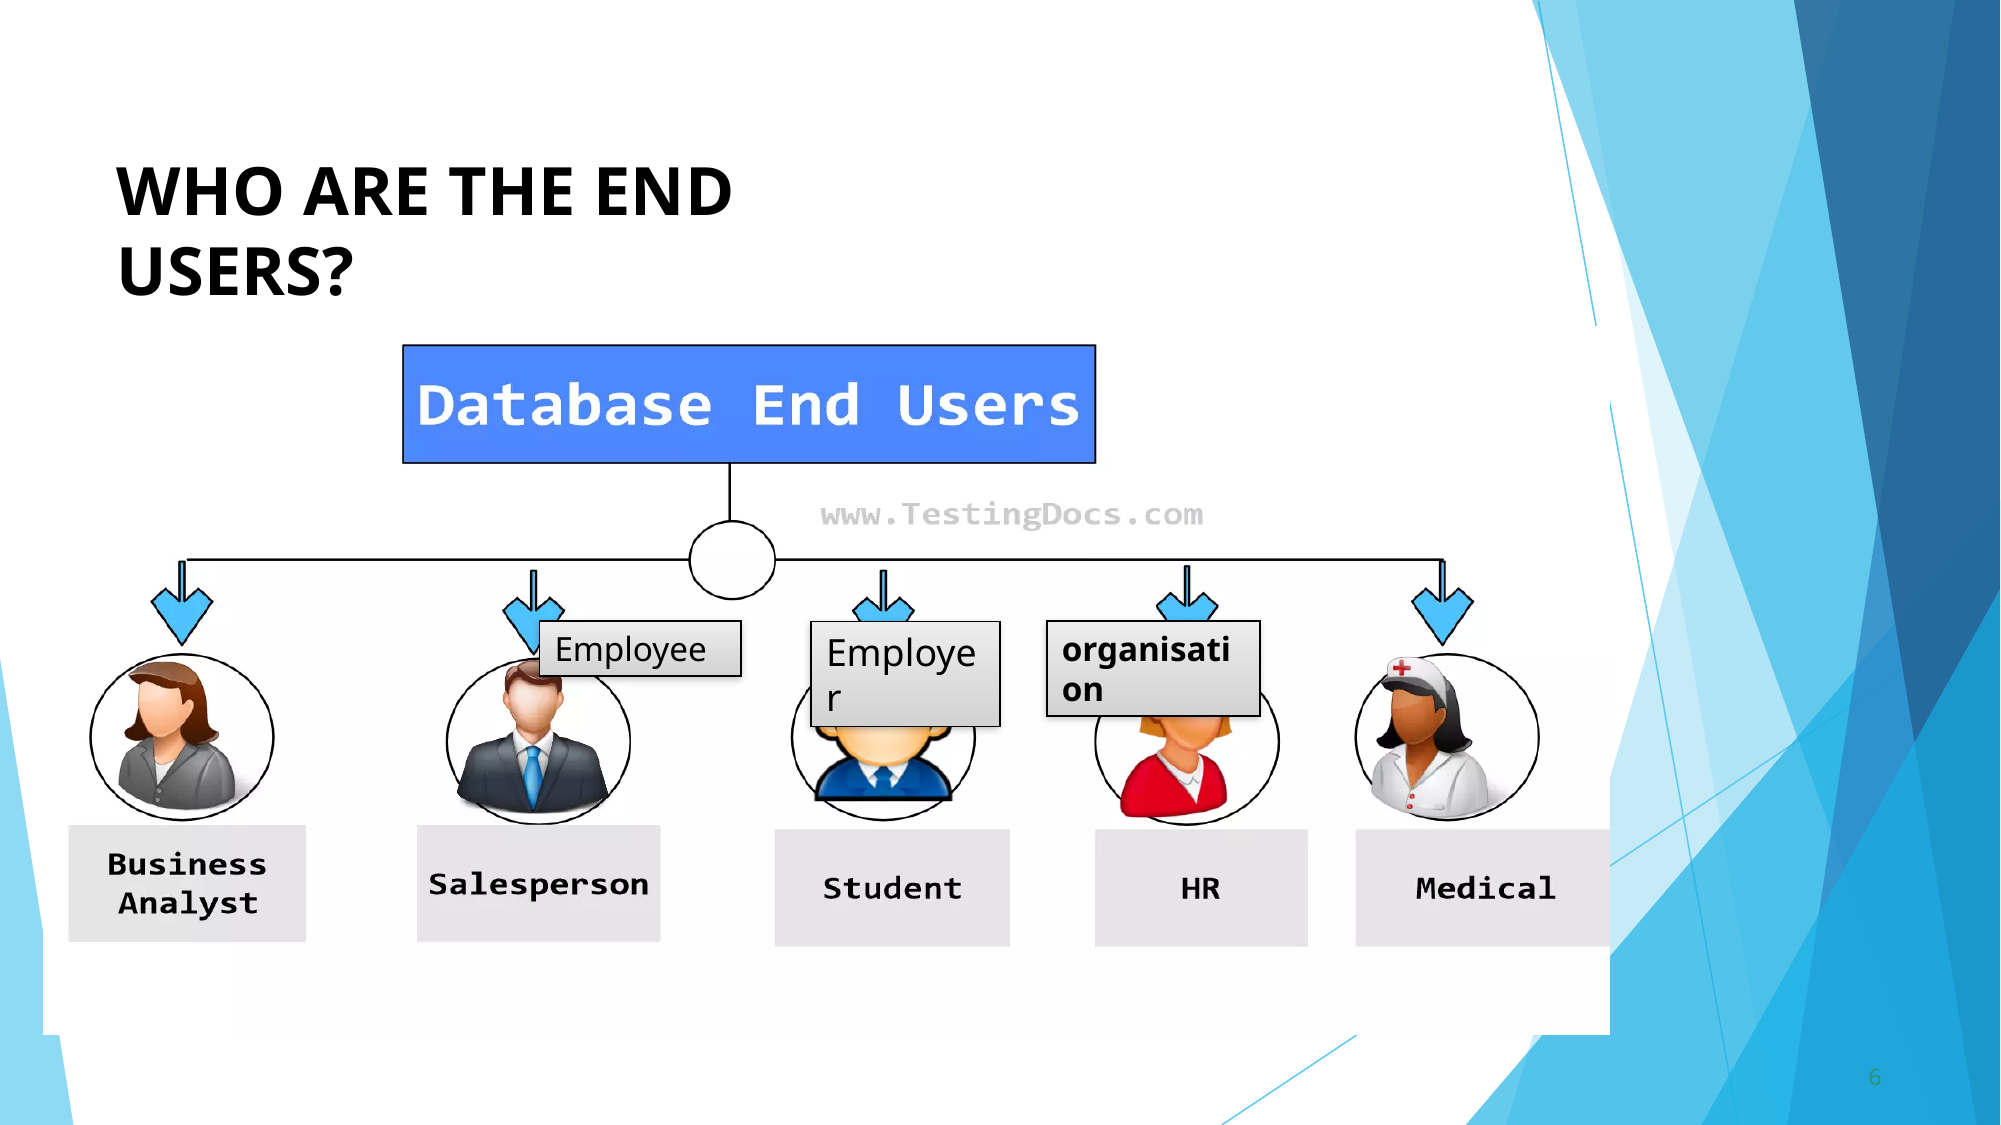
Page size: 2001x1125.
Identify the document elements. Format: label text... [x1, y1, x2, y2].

slide_number 6 [1861, 1061, 1888, 1125]
title WHO ARE THE END USERS? [114, 145, 938, 326]
picture [43, 326, 1610, 1093]
